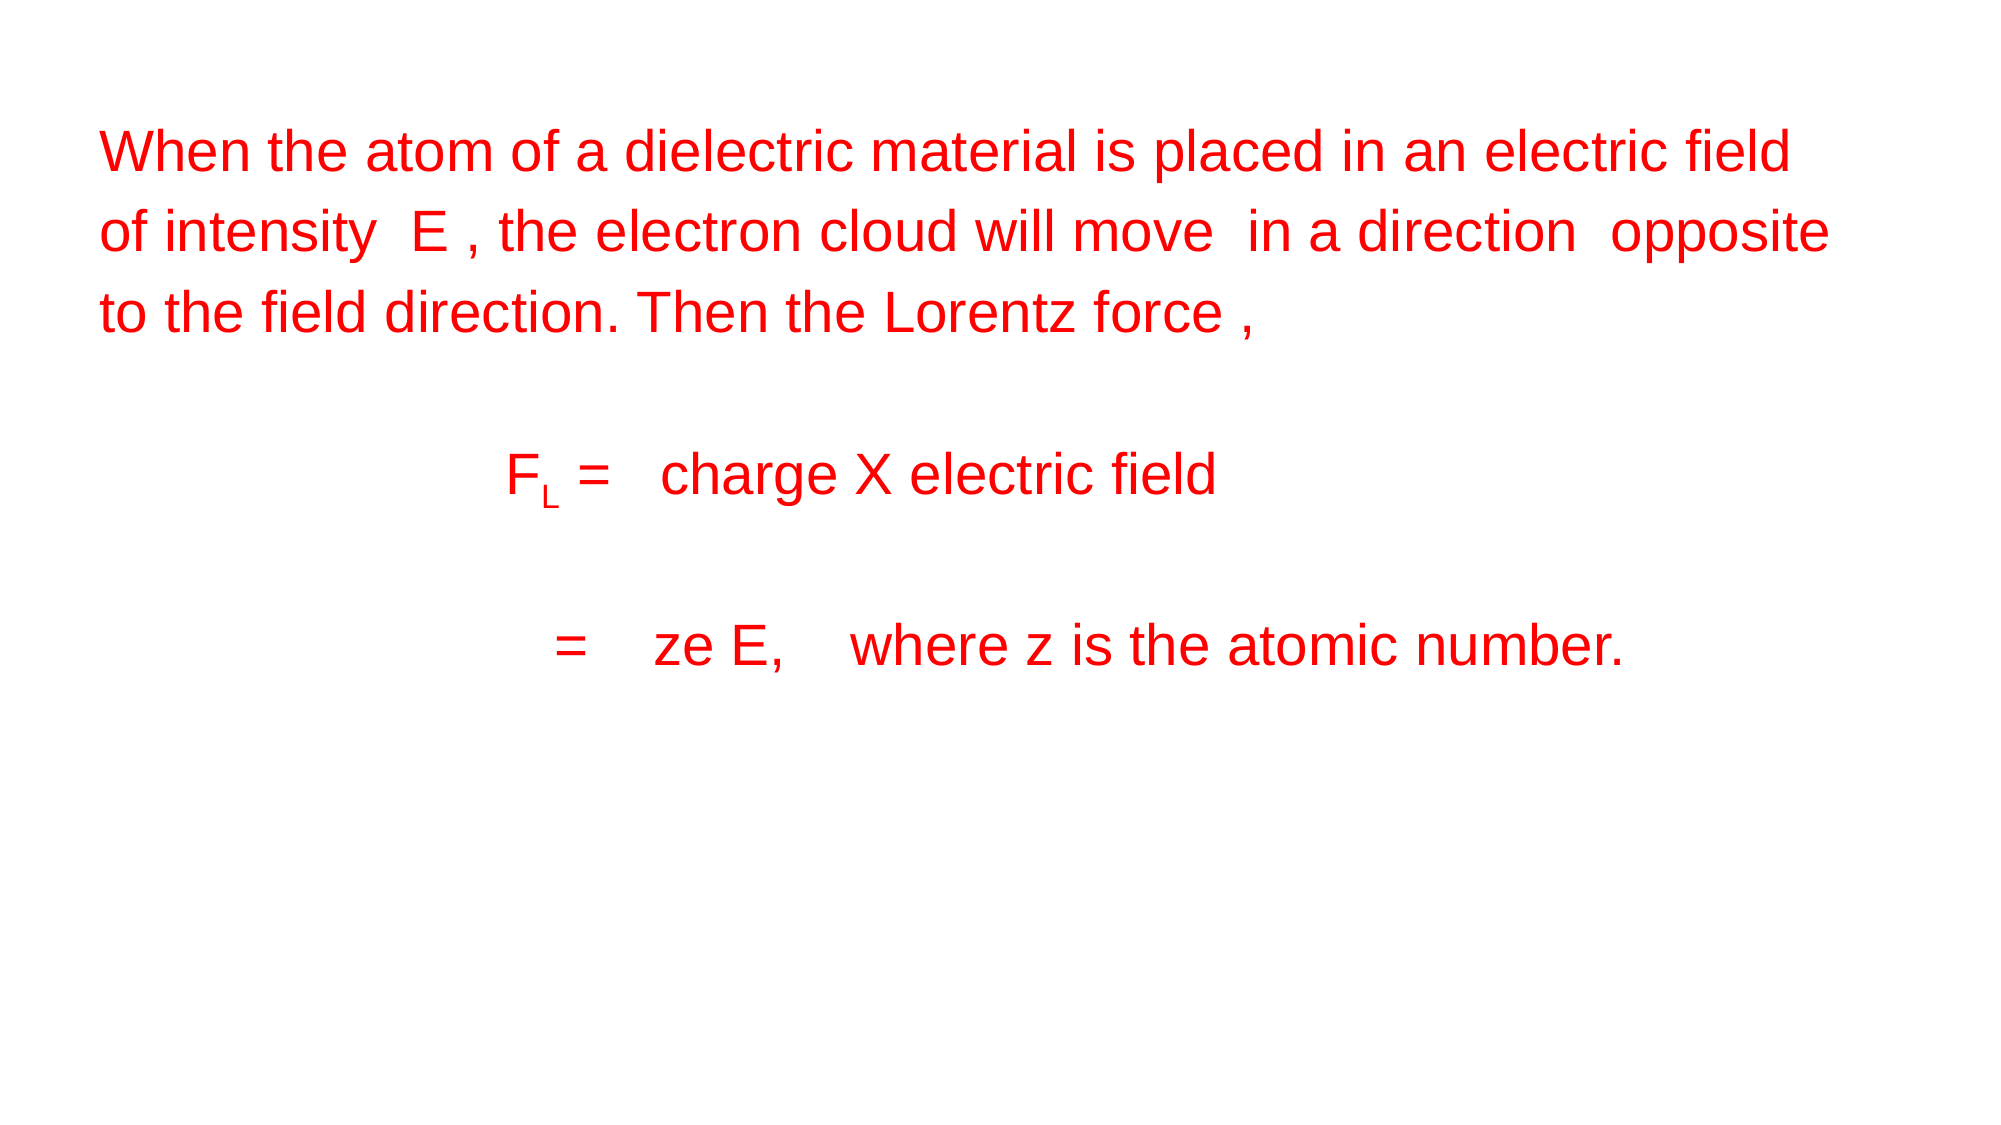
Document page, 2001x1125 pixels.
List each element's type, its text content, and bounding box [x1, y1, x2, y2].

list When the atom of a dielectric material is placed in an electric field of intensity E , the electron cloud will move in a direction opposite to the field direction. Then the Lorentz force , FL = charge X electric field = ze E, where z is the atomic number. [84, 94, 1863, 1014]
